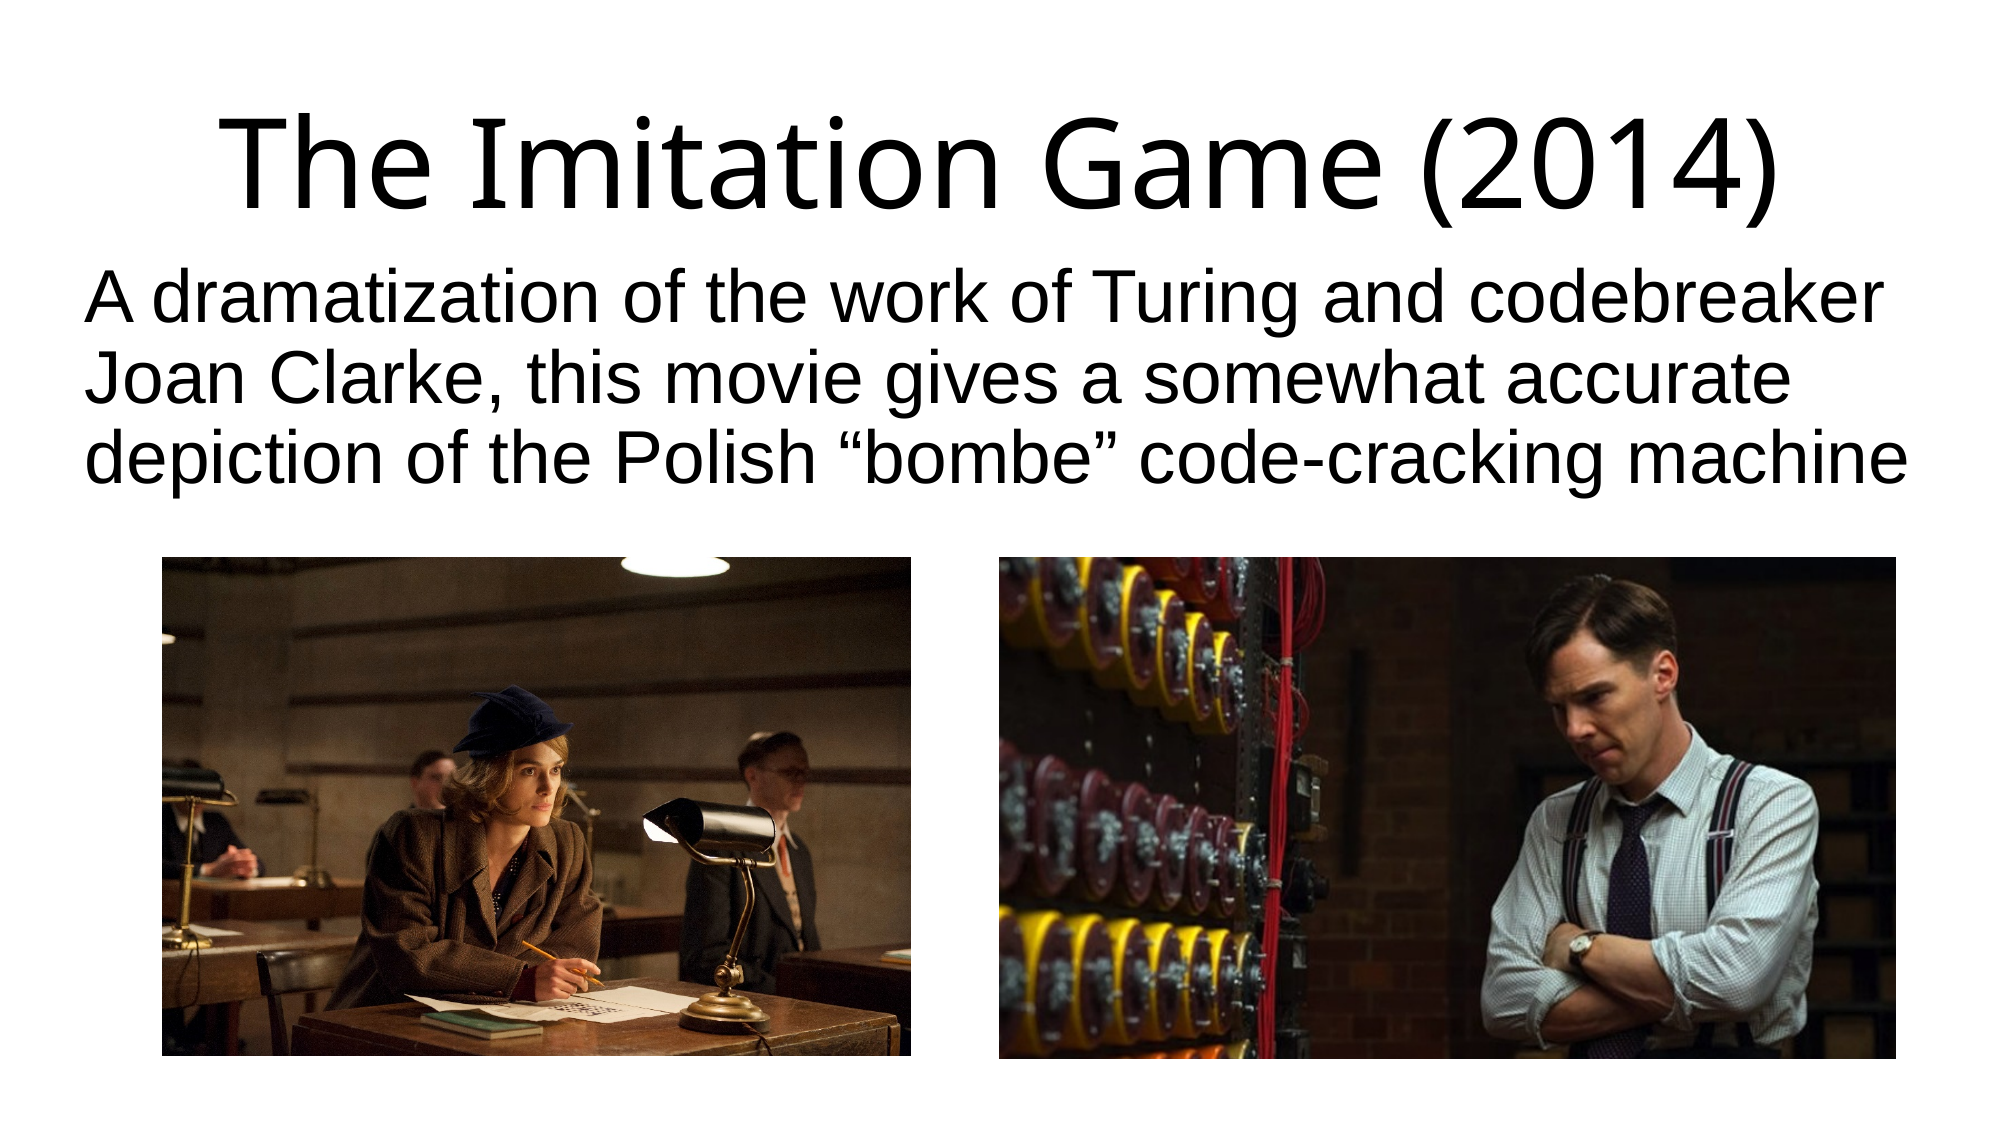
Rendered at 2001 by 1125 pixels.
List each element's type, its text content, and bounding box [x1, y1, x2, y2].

picture [999, 557, 1896, 1059]
title The Imitation Game (2014) [137, 59, 1863, 249]
list A dramatization of the work of Turing and codebreaker Joan Clarke, this movie gives a somewhat accurate depiction of the Polish “bombe” code-cracking machine [69, 249, 1972, 533]
picture [162, 557, 911, 1056]
